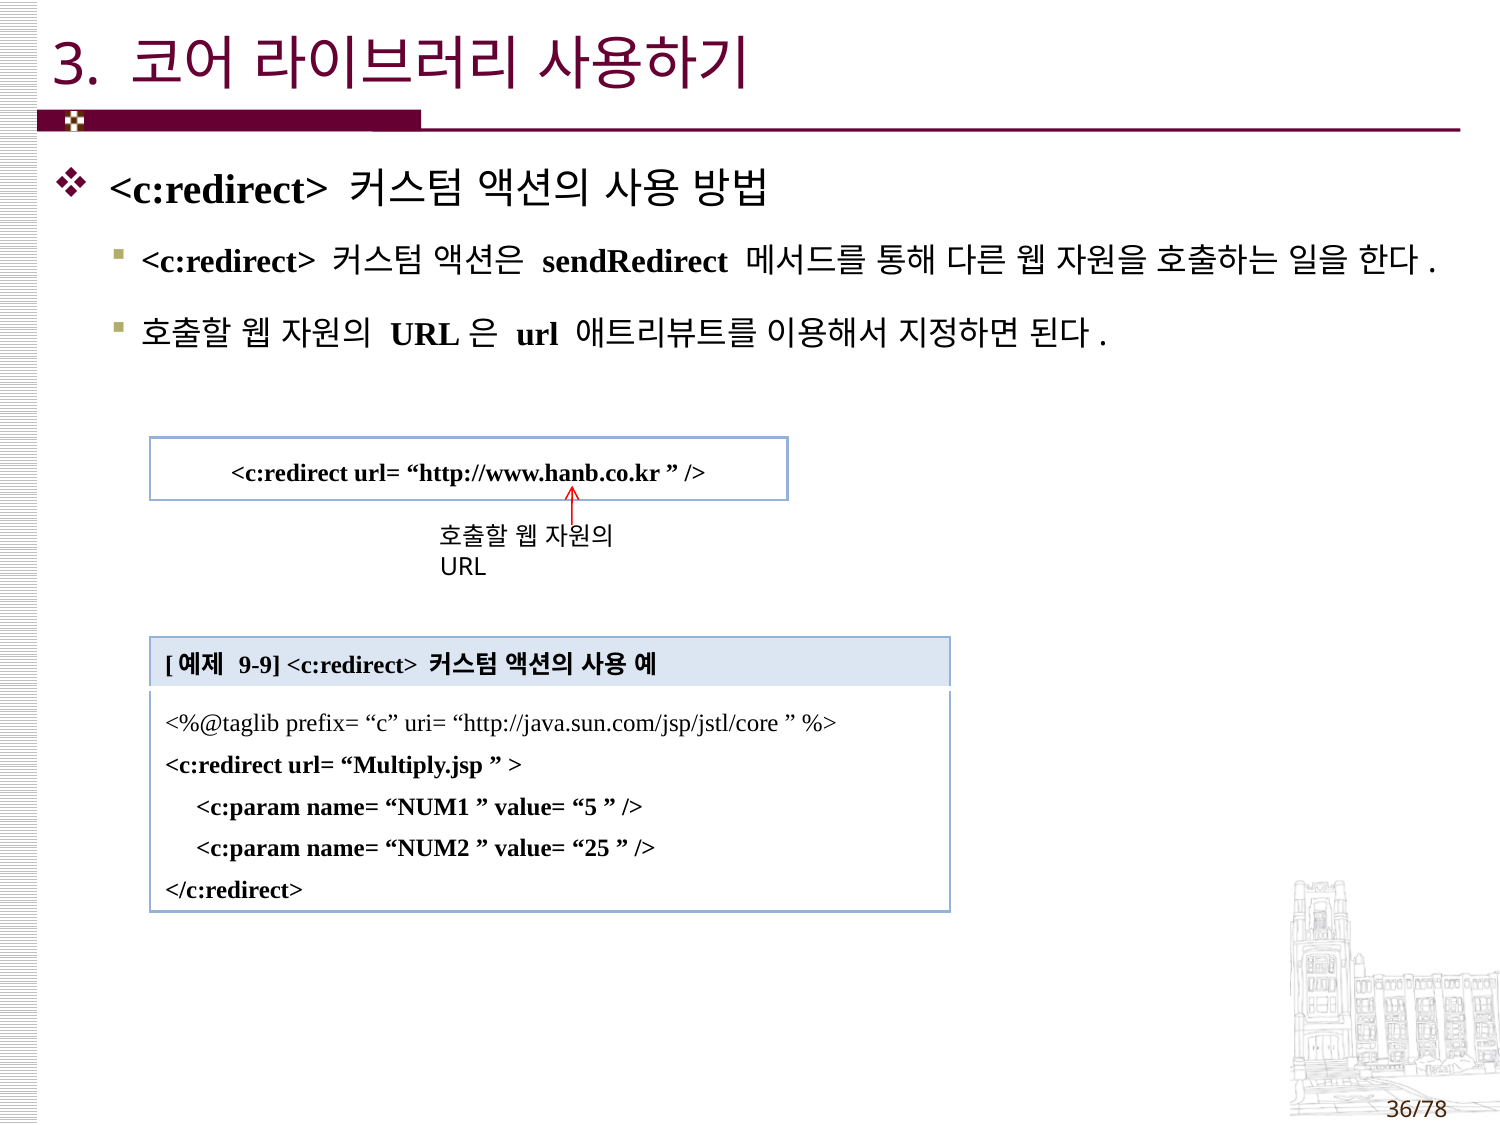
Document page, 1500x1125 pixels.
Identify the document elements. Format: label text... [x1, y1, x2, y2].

picture [65, 111, 84, 131]
table_header [예제 9-9] <c:redirect> 커스텀 액션의 사용 예 [151, 638, 949, 686]
table_header <c:redirect url= “http://www.hanb.co.kr ” /> [151, 439, 786, 499]
text_box 호출할 웹 자원의 URL [423, 523, 677, 577]
title 3. 코어 라이브러리 사용하기 [36, 13, 1426, 109]
table_cell <%@taglib prefix= “c” uri= “http://java.sun.com/jsp/jstl/core ” %> <c:redirect url= “Multiply.jsp ” > <c:param name= “NUM1 ” value= “5 ” /> <c:param name= “NUM2 ” value= “25 ” /> </c:redirect> [151, 691, 949, 910]
picture [1290, 874, 1500, 1125]
list <c:redirect> 커스텀 액션의 사용 방법 <c:redirect> 커스텀 액션은 sendRedirect 메서드를 통해 다른 웹 자원을 호출하는 일을 한다. 호출할 웹 자원의 URL은 url 애트리뷰트를 이용해서 지정하면 된다. [37, 154, 1463, 1093]
